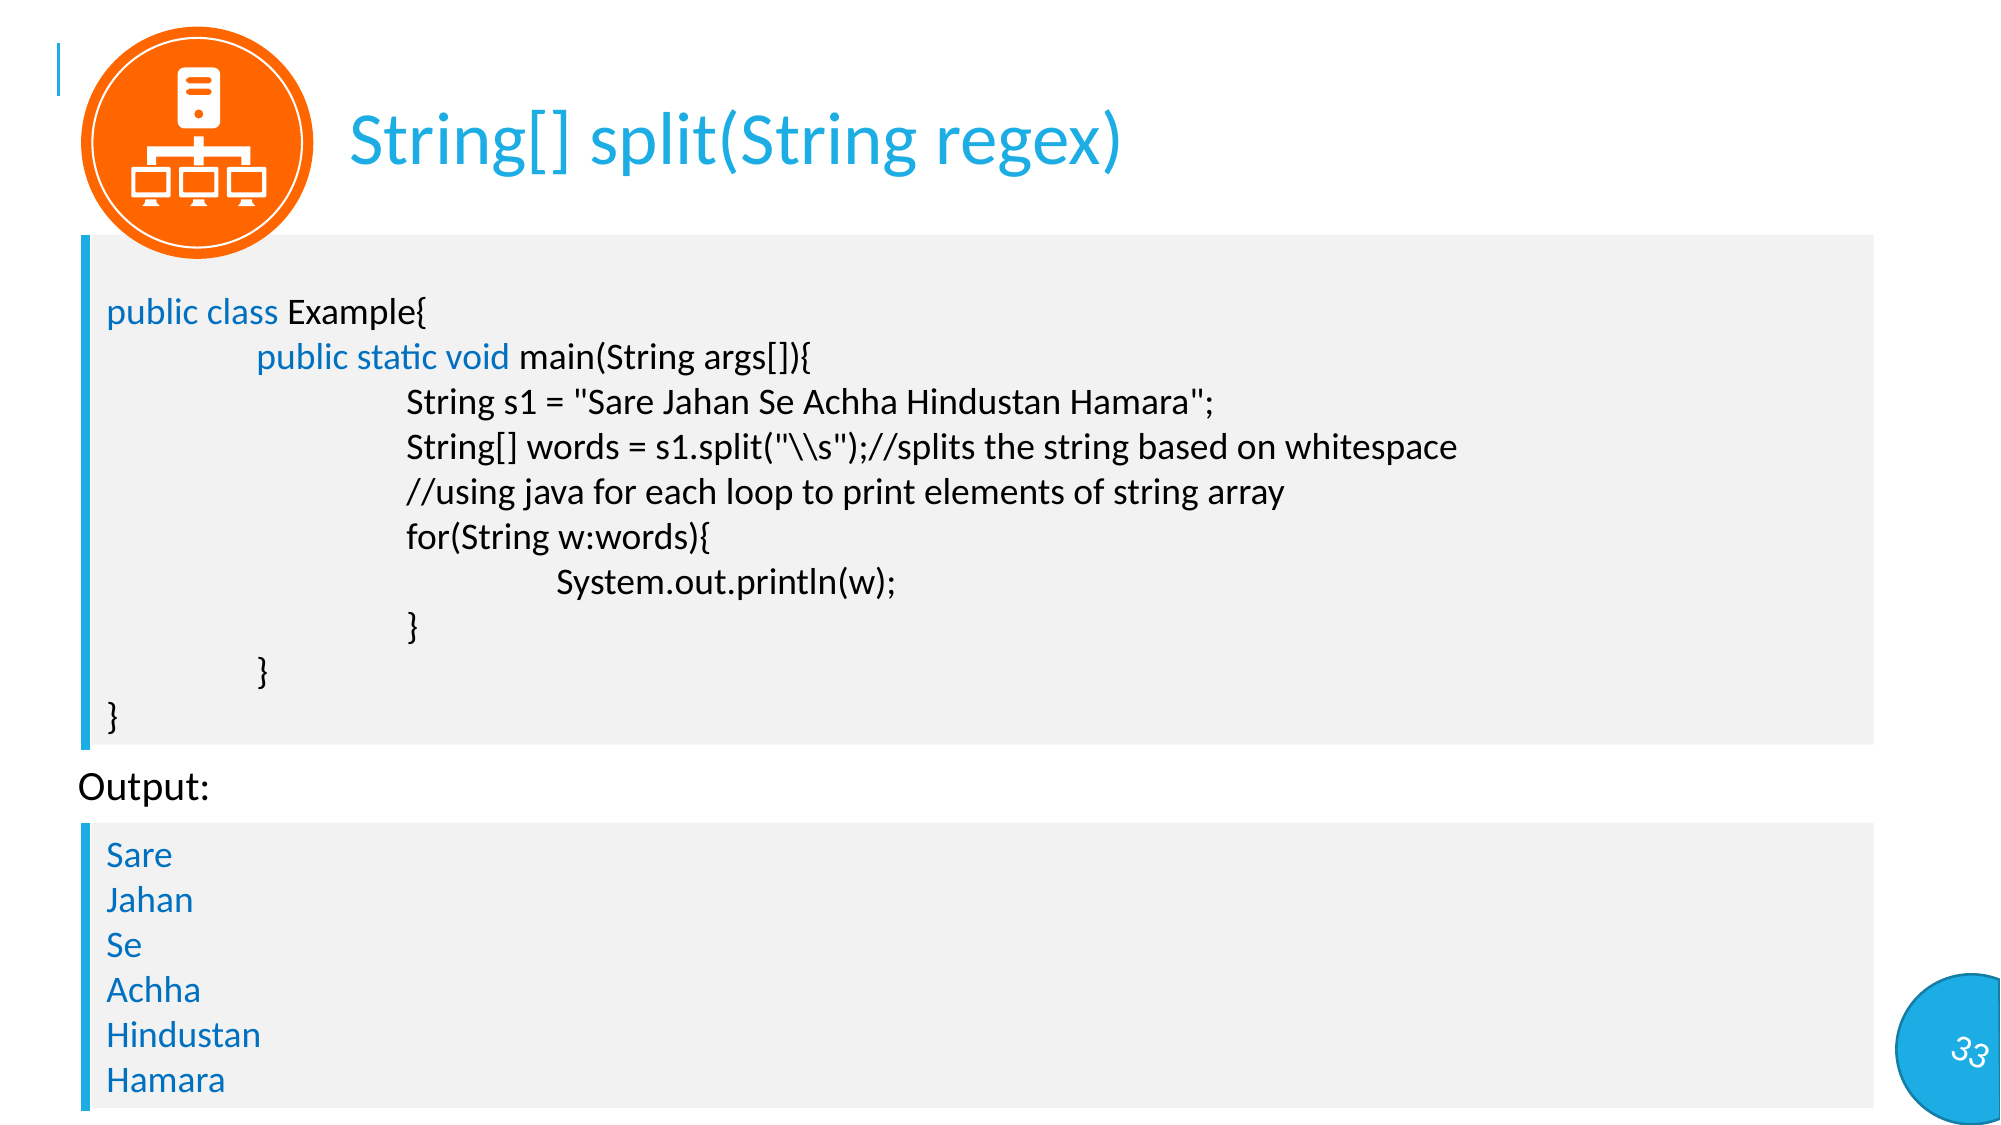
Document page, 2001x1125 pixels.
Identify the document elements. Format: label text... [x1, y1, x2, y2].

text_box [80, 26, 314, 260]
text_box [85, 234, 1874, 750]
text_box String[] split(String regex) [334, 82, 1874, 188]
text_box 33 [1896, 974, 2000, 1125]
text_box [85, 822, 1874, 1112]
text_box Output: [62, 751, 227, 817]
